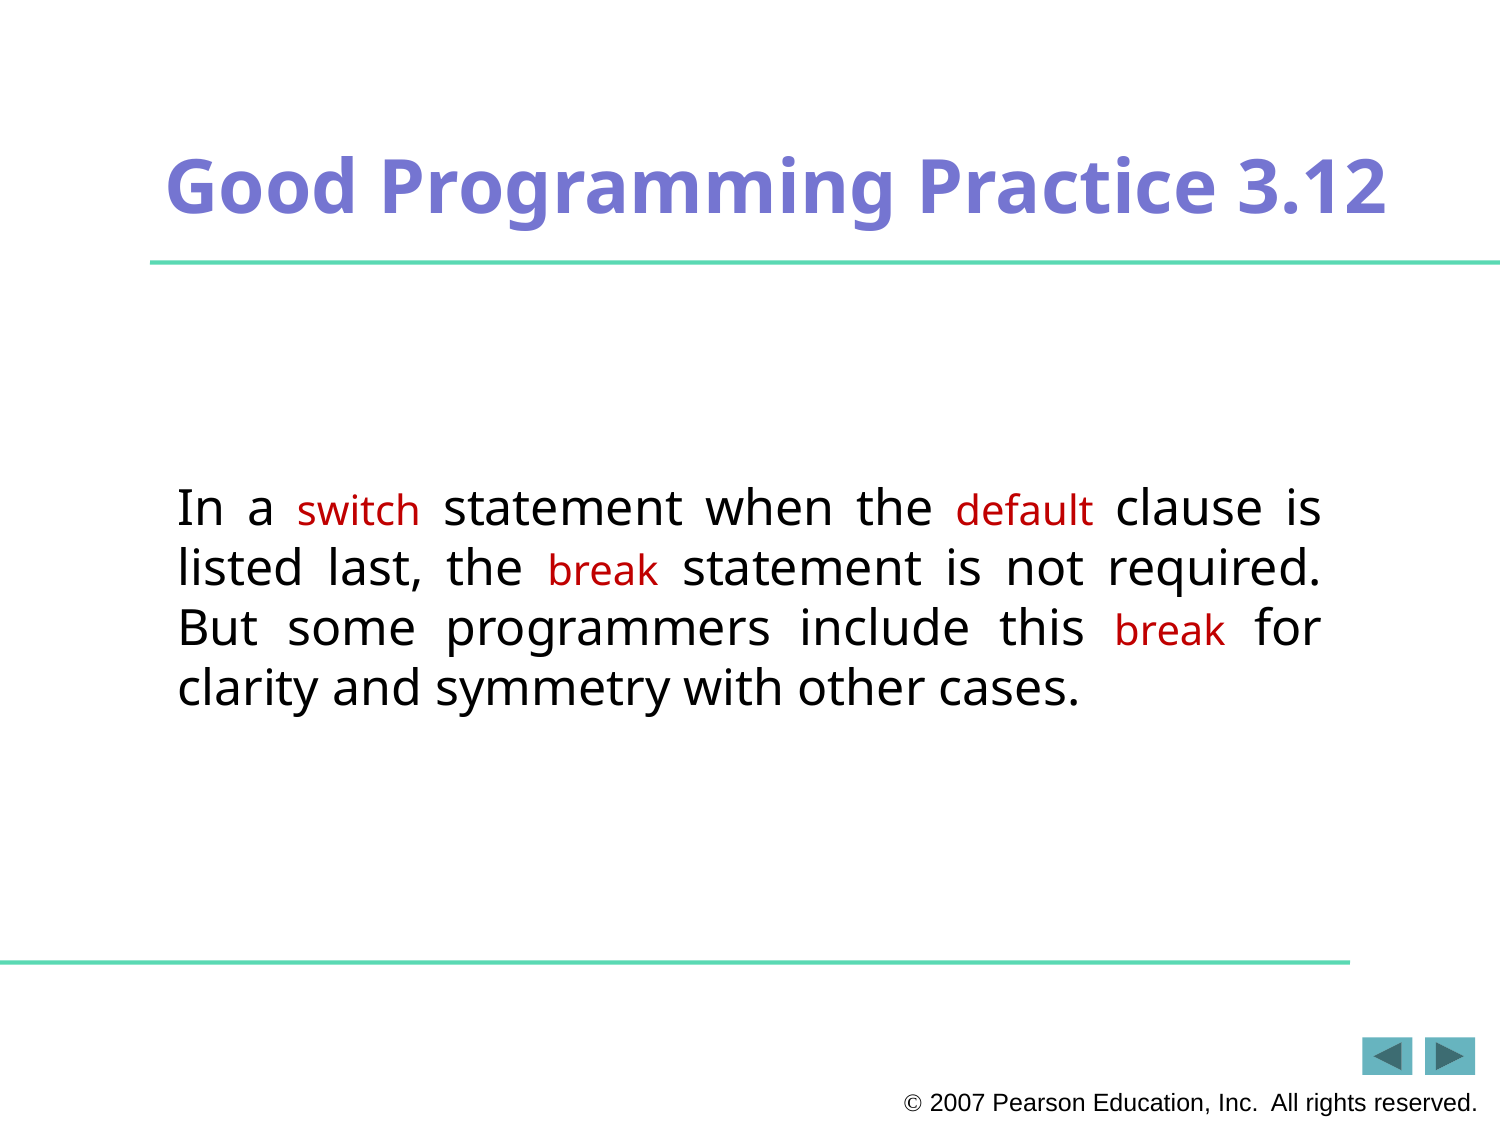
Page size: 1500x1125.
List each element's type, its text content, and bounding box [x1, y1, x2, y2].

title Good Programming Practice 3.12 [149, 89, 1425, 285]
list In a switch statement when the default clause is listed last, the break statement is not required. But some programmers include this break for clarity and symmetry with other cases. [162, 467, 1338, 725]
